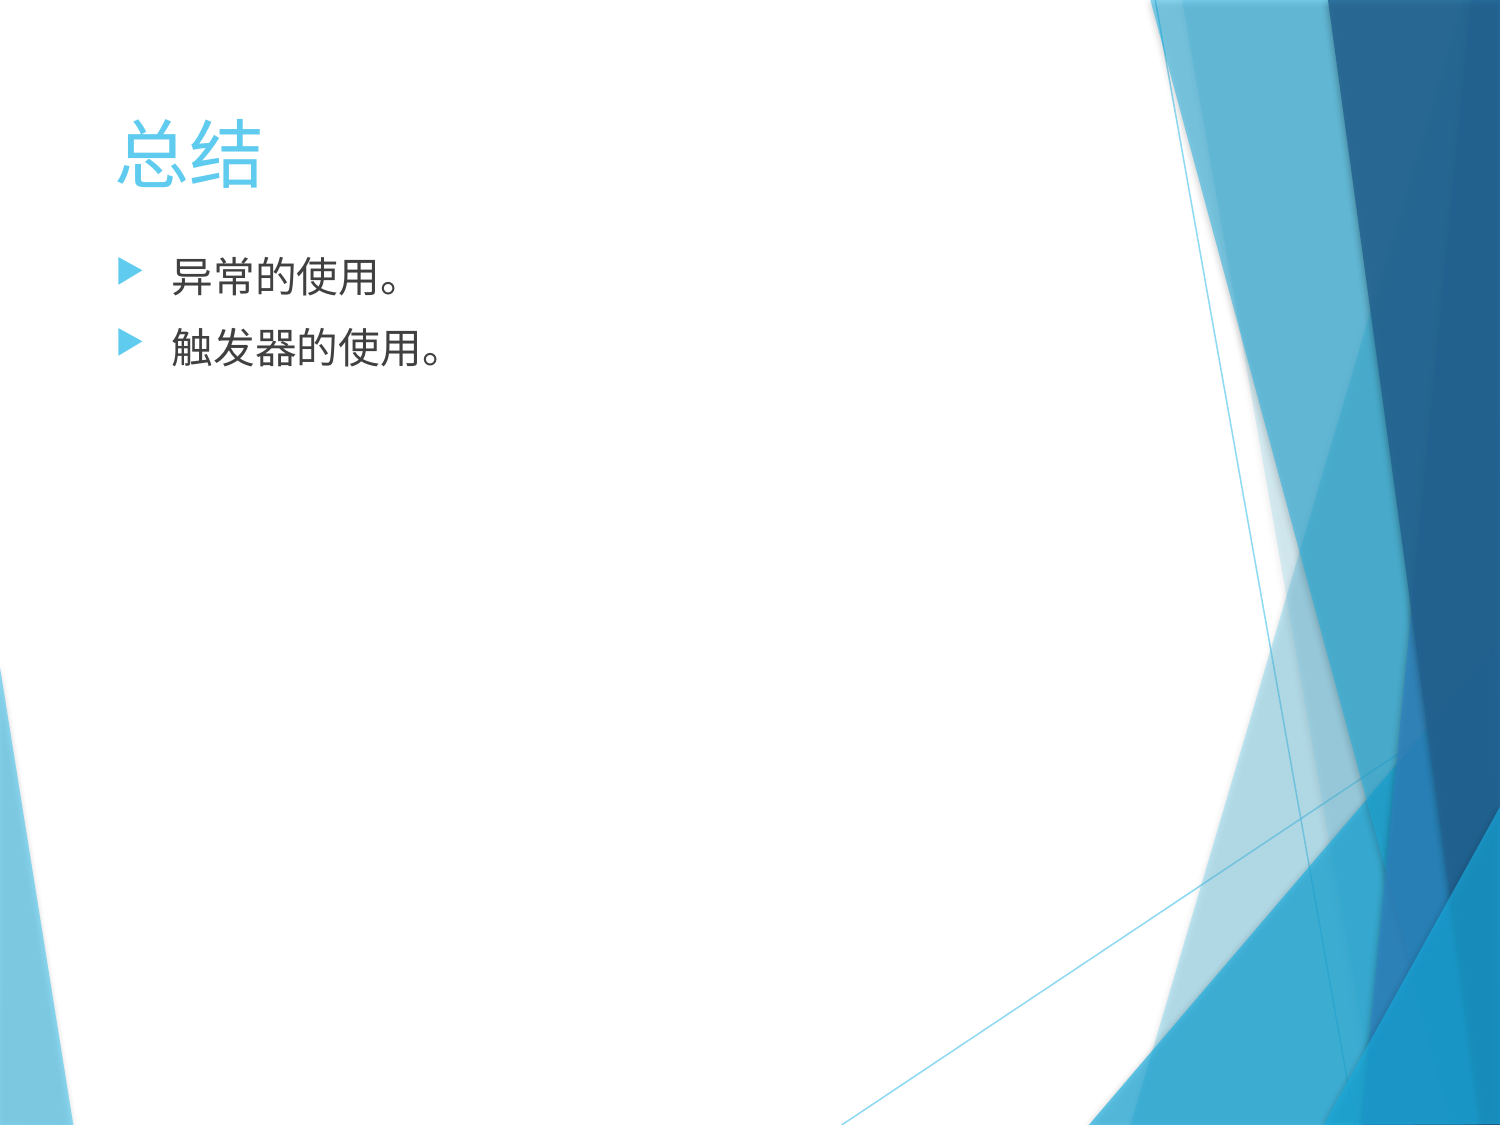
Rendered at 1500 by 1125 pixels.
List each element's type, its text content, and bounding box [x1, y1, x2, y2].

list 异常的使用。 触发器的使用。 [100, 243, 1365, 967]
title 总结 [99, 99, 1365, 207]
